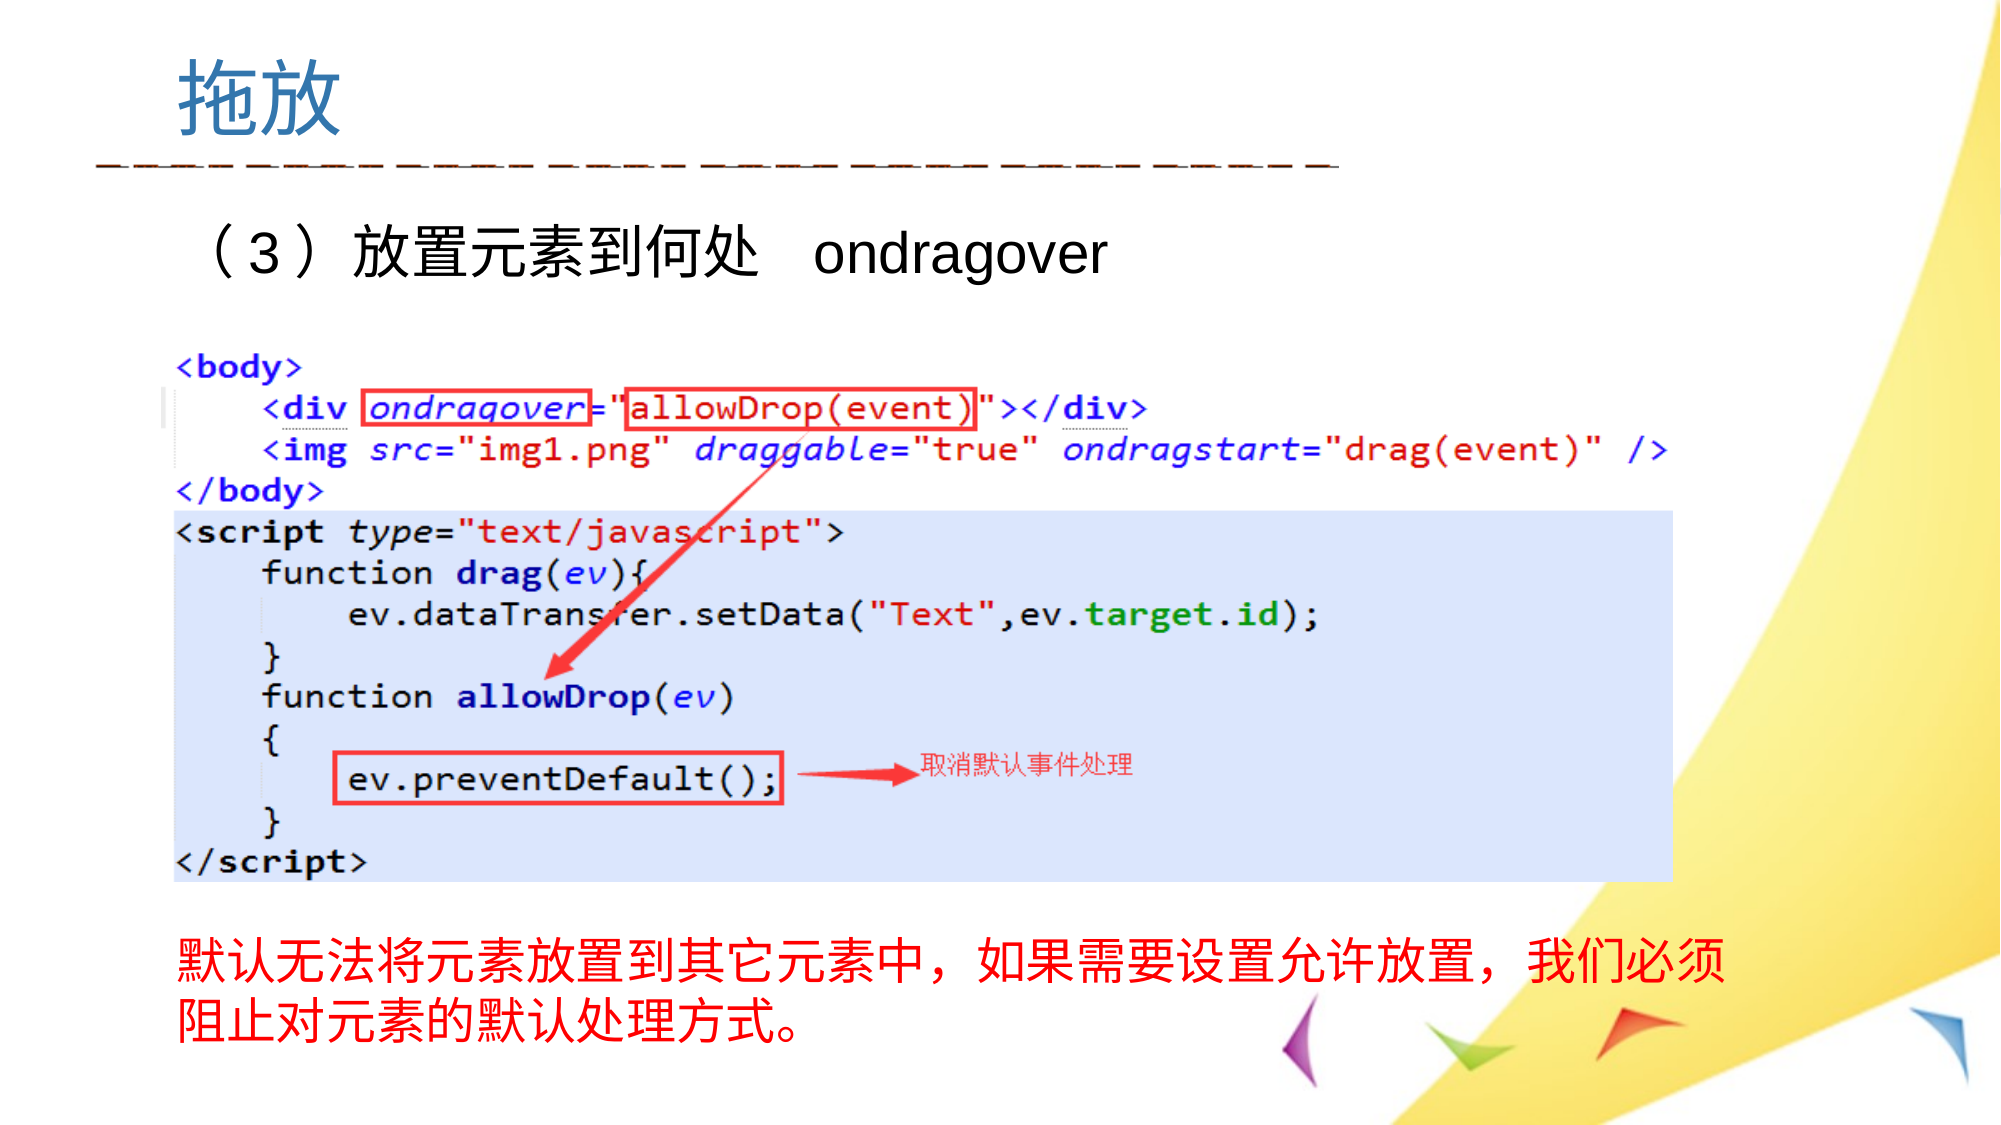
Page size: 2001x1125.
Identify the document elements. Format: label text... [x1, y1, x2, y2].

picture [0, 0, 2001, 1125]
text_box （3）放置元素到何处 ondragover [161, 208, 1579, 293]
text_box 拖放 [161, 38, 1392, 134]
text_box 默认无法将元素放置到其它元素中，如果需要设置允许放置，我们必须阻止对元素的默认处理方式。 [161, 922, 1756, 1057]
